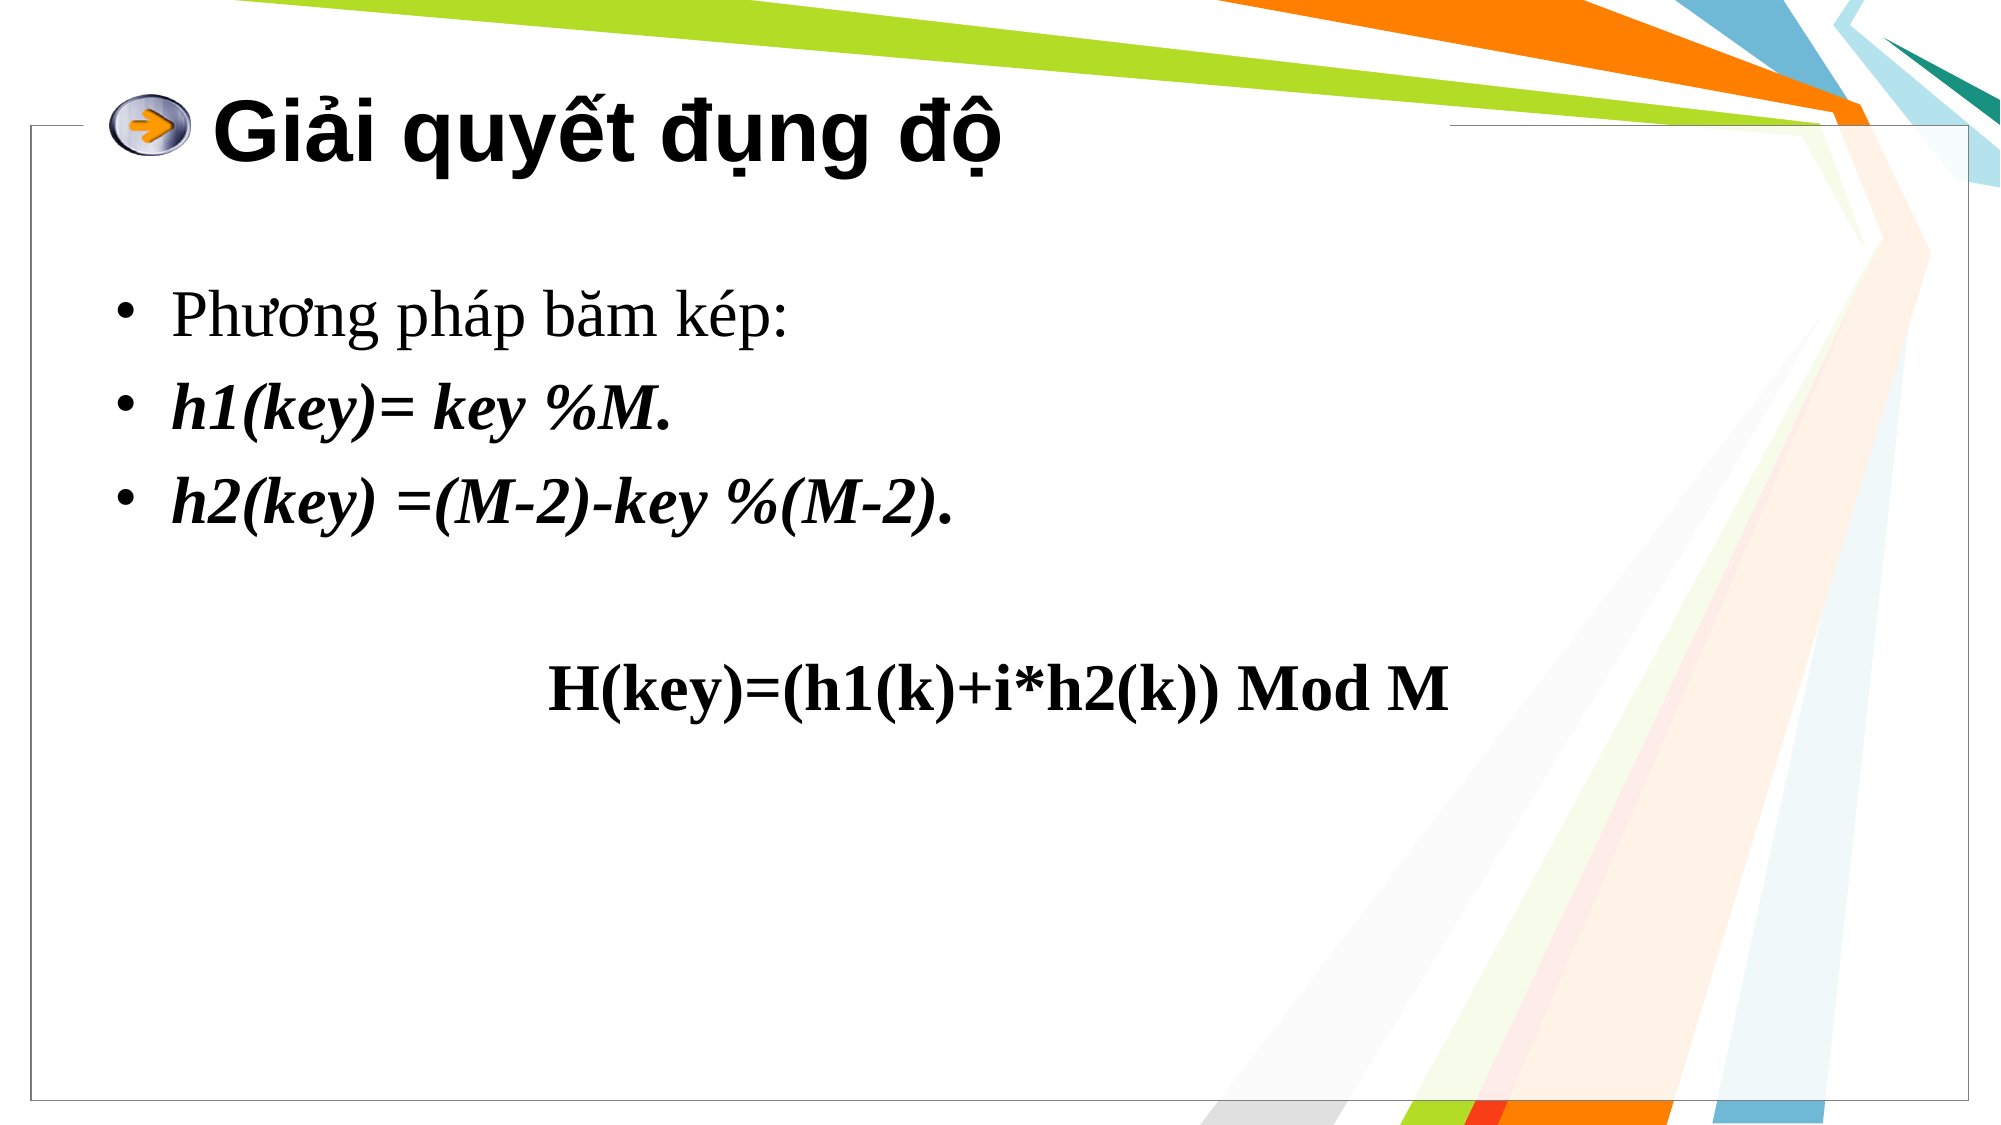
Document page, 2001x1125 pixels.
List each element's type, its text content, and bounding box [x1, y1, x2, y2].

picture [109, 94, 191, 156]
list Phương pháp băm kép: h1(key)= key %M. h2(key) =(M-2)-key %(M-2). H(key)=(h1(k)+i*h2(k)) Mod M [99, 262, 1900, 1005]
title Giải quyết đụng độ [197, 32, 1577, 220]
